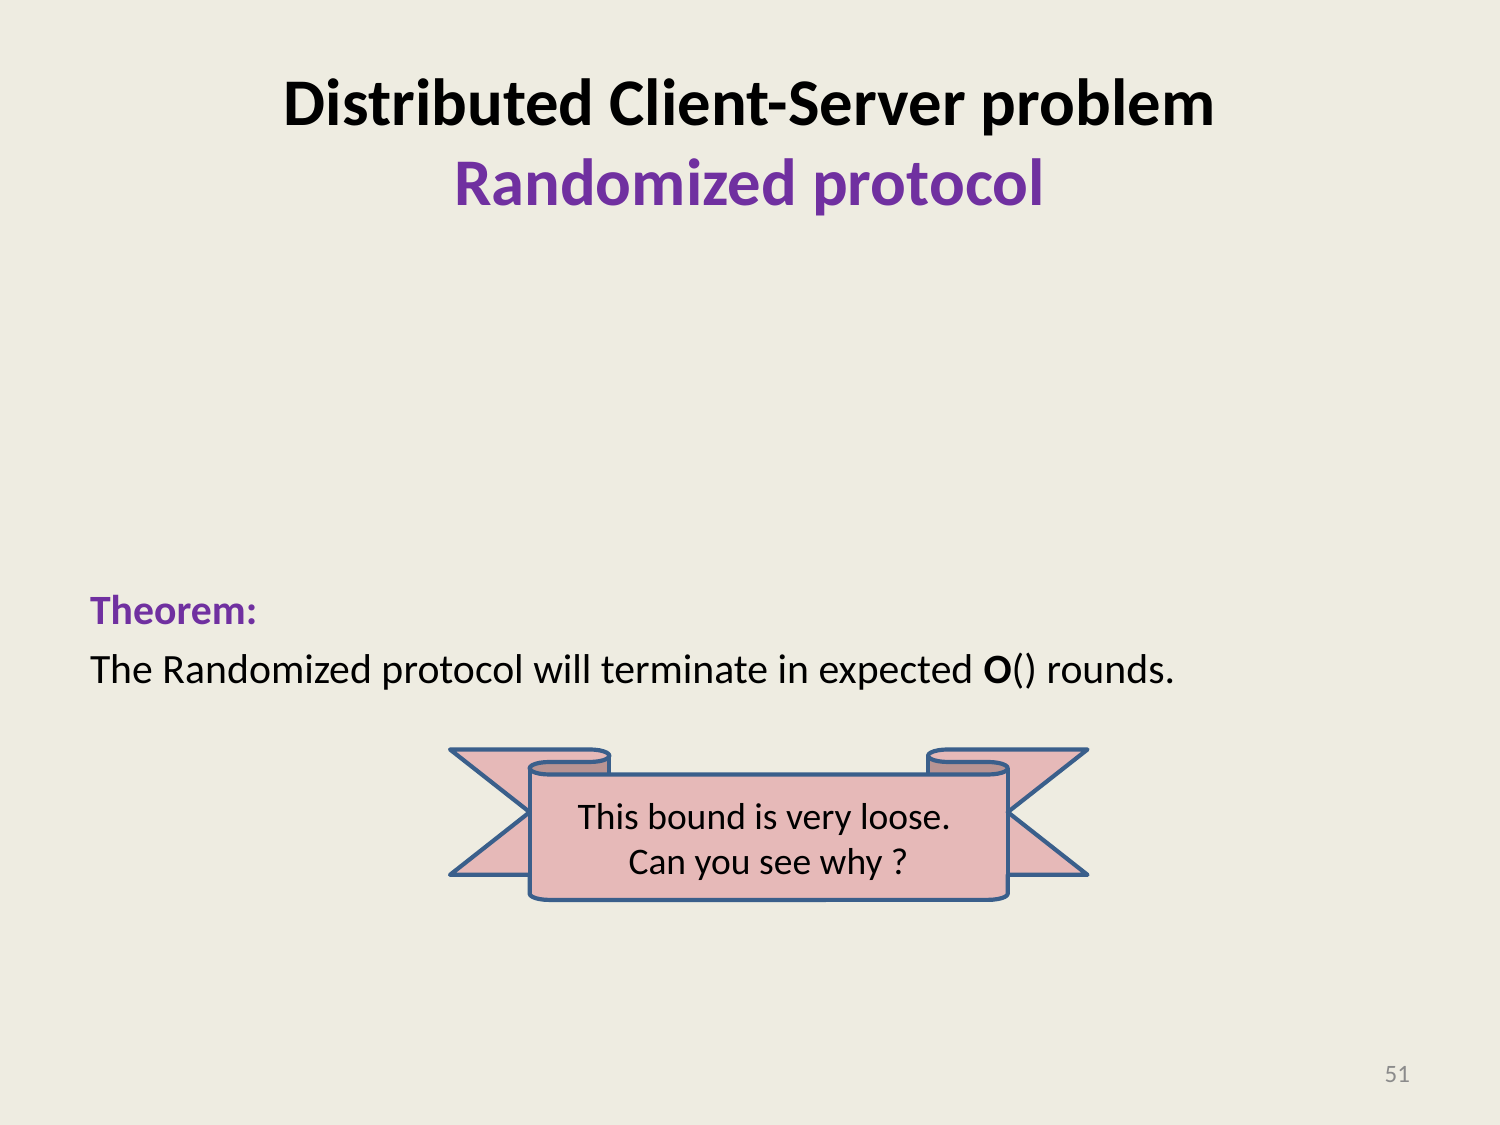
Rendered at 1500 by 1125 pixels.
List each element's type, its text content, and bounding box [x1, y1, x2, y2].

slide_number 51 [1074, 1042, 1425, 1103]
text_box This bound is very loose. Can you see why ? [448, 747, 1090, 903]
title Distributed Client-Server problem Randomized protocol [75, 45, 1425, 233]
